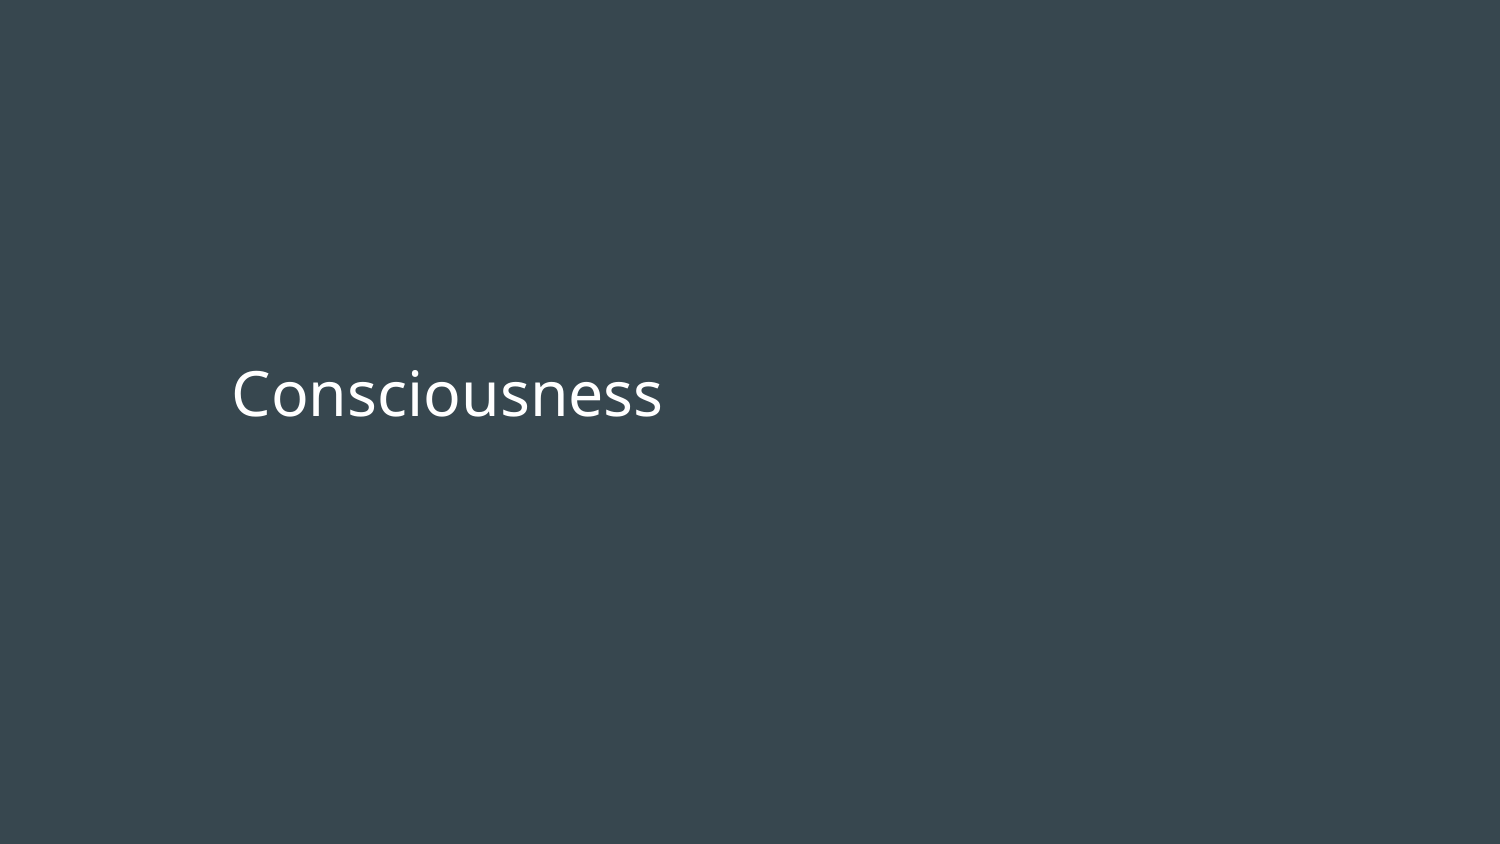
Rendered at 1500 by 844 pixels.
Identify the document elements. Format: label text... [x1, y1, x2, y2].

title Consciousness [216, 327, 1449, 422]
